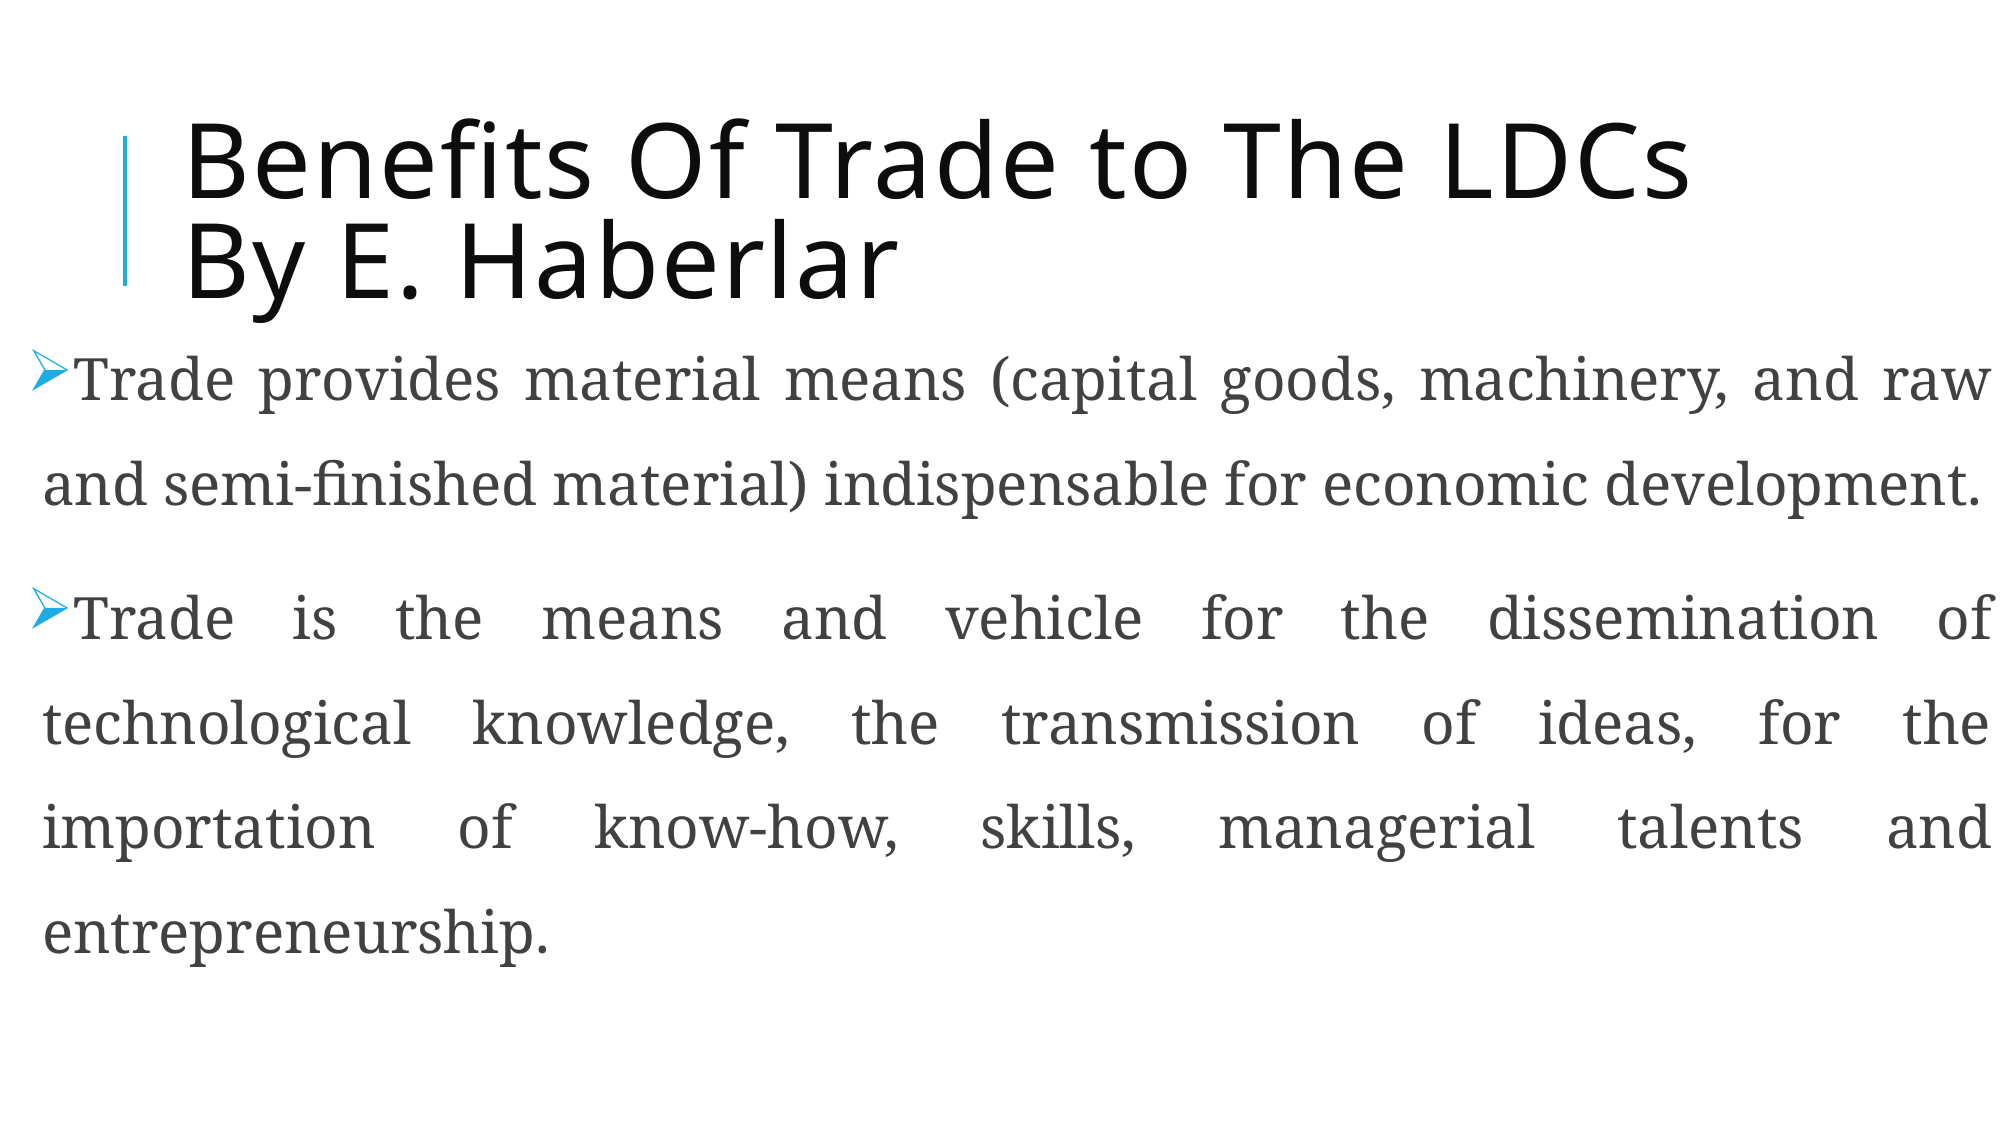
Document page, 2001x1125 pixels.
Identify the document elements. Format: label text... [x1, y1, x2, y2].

list Trade provides material means (capital goods, machinery, and raw and semi-finished material) indispensable for economic development. Trade is the means and vehicle for the dissemination of technological knowledge, the transmission of ideas, for the importation of know-how, skills, managerial talents and entrepreneurship. [19, 299, 2000, 1102]
title Benefits Of Trade to The LDCs By E. Haberlar [168, 96, 1763, 299]
